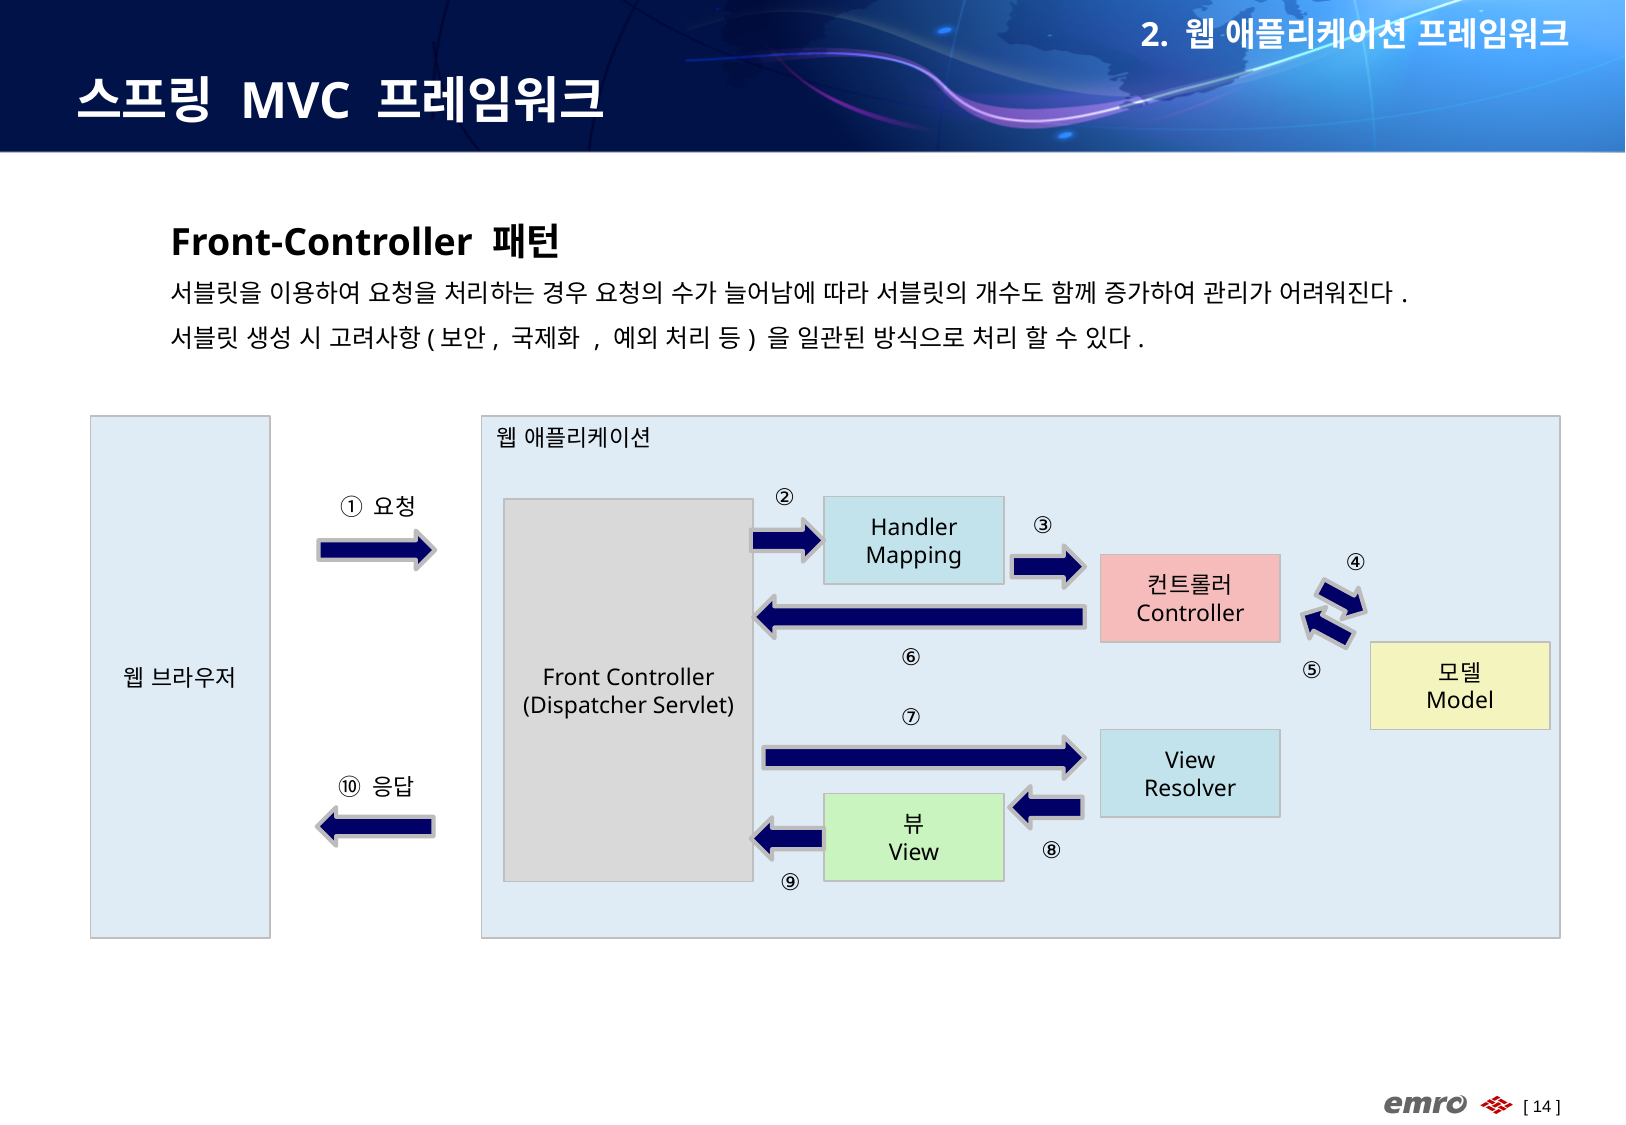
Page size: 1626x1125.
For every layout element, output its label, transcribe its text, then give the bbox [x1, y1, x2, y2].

text_box 2. 웹 애플리케이션 프레임워크 [1071, 3, 1585, 63]
text_box ⑤ [1285, 647, 1345, 692]
text_box [751, 593, 1087, 641]
text_box ⑩ 응답 [270, 763, 480, 809]
text_box 웹 애플리케이션 [480, 414, 1562, 940]
text_box [1007, 784, 1085, 827]
text_box ③ [1016, 501, 1076, 547]
text_box ⑨ [763, 858, 823, 904]
title 스프링 MVC 프레임워크 [61, 58, 1350, 139]
text_box 컨트롤러 Controller [1098, 552, 1282, 644]
text_box [748, 815, 827, 858]
text_box Handler Mapping [822, 494, 1006, 586]
text_box ④ [1329, 538, 1389, 584]
text_box 모델 Model [1368, 640, 1552, 732]
picture [0, 0, 1625, 152]
picture [1384, 1095, 1513, 1115]
text_box Front Controller (Dispatcher Servlet) [502, 497, 755, 883]
text_box [314, 805, 436, 848]
text_box [1313, 577, 1368, 622]
text_box [1009, 547, 1088, 590]
text_box [1300, 605, 1357, 651]
text_box [748, 519, 827, 564]
text_box View Resolver [1098, 728, 1282, 819]
text_box Front-Controller 패턴 서블릿을 이용하여 요청을 처리하는 경우 요청의 수가 늘어남에 따라 서블릿의 개수도 함께 증가하여 관리가 어려워진다. 서블릿 생성 시 고려사항(보안, 국제화 , 예외 처리 등) 을 일관된 방식으로 처리 할 수 있다. [155, 210, 1423, 361]
text_box ① 요청 [271, 483, 480, 529]
text_box ⑧ [1025, 827, 1084, 872]
text_box [316, 529, 438, 572]
text_box [761, 734, 1087, 781]
text_box ⑥ [884, 633, 944, 679]
text_box ② [758, 474, 817, 519]
text_box ⑦ [884, 693, 944, 738]
text_box 뷰 View [822, 791, 1006, 883]
text_box 웹 브라우저 [88, 414, 272, 940]
